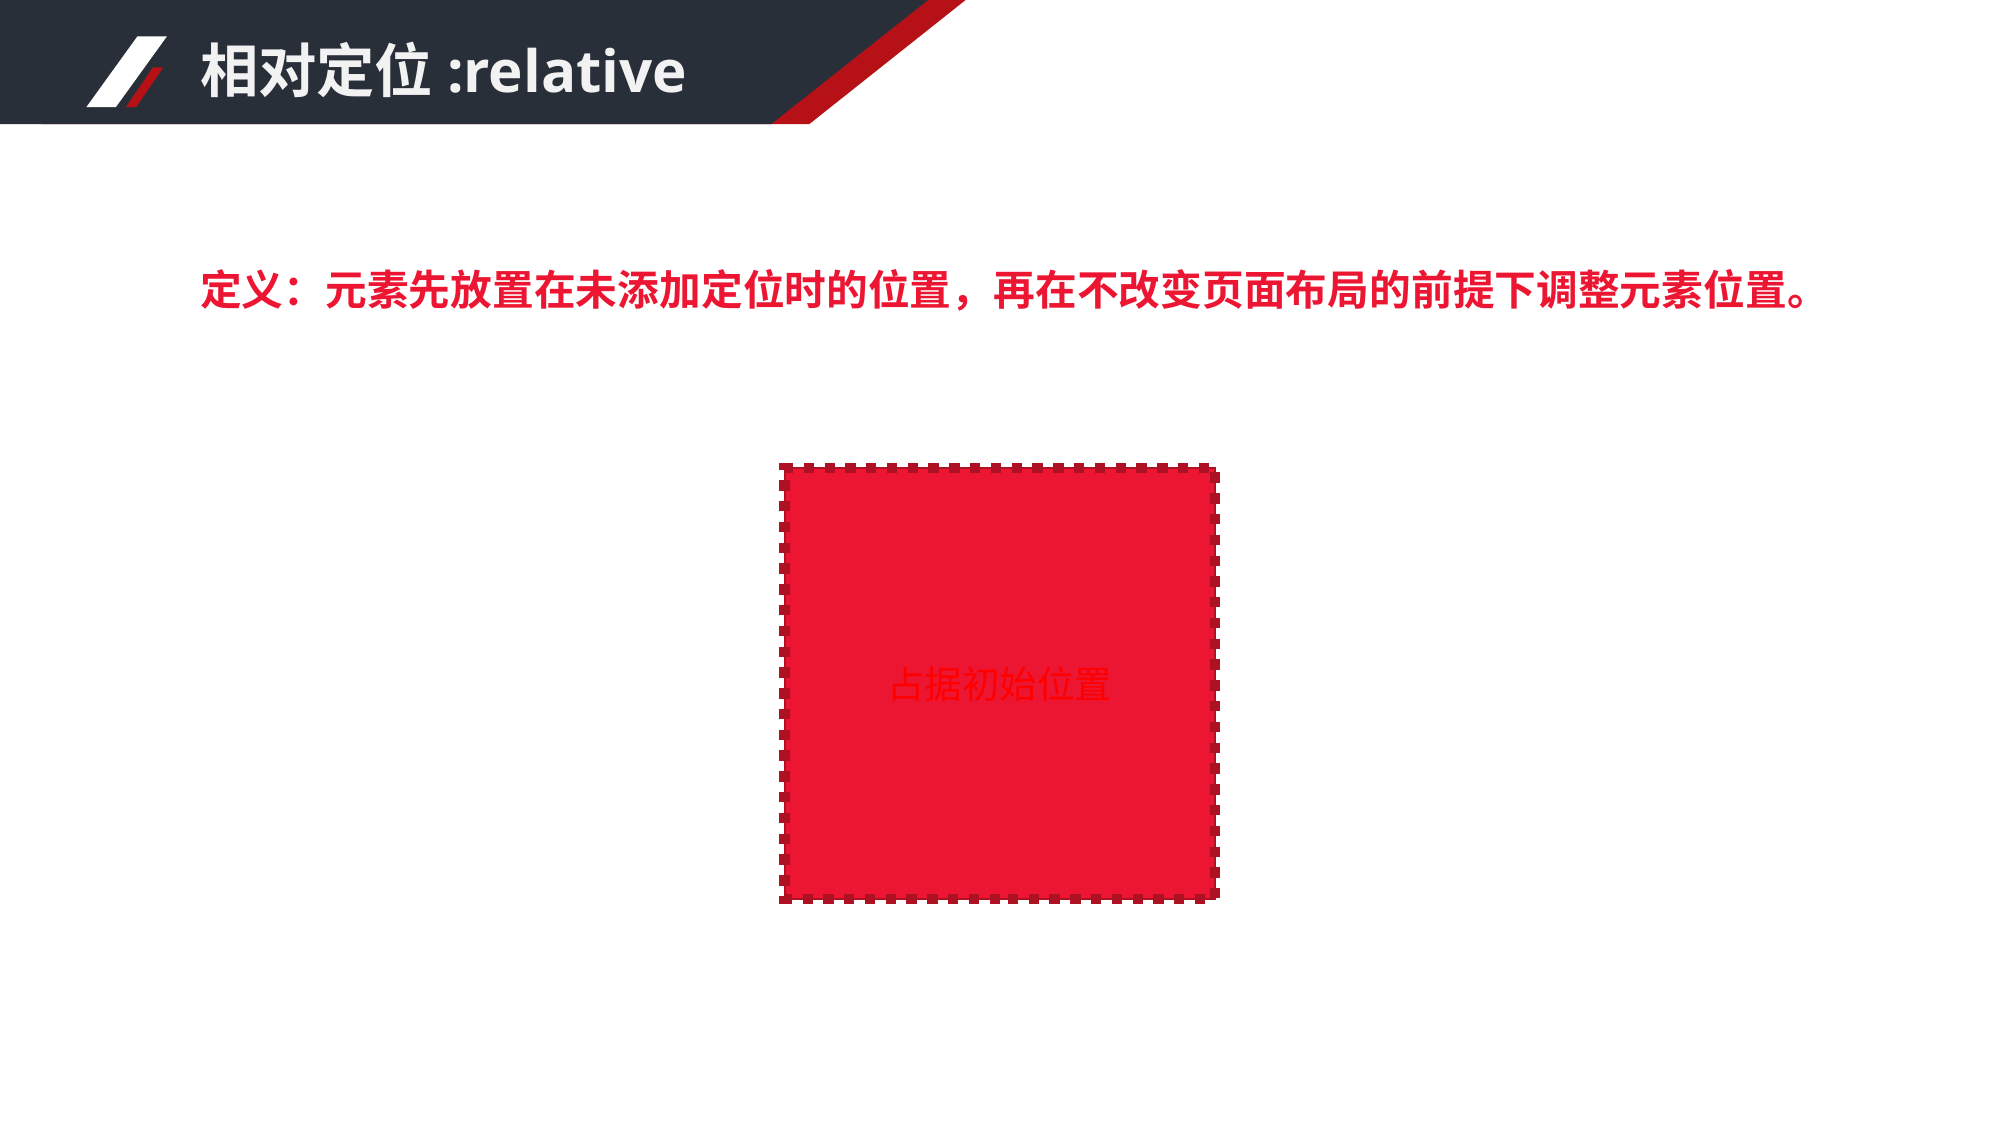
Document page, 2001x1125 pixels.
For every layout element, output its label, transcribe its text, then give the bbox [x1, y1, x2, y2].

text_box 定义：元素先放置在未添加定位时的位置，再在不改变页面布局的前提下调整元素位置。 [185, 256, 1858, 321]
text_box 相对定位:relative [185, 26, 794, 112]
text_box 占据初始位置 [784, 467, 1216, 900]
